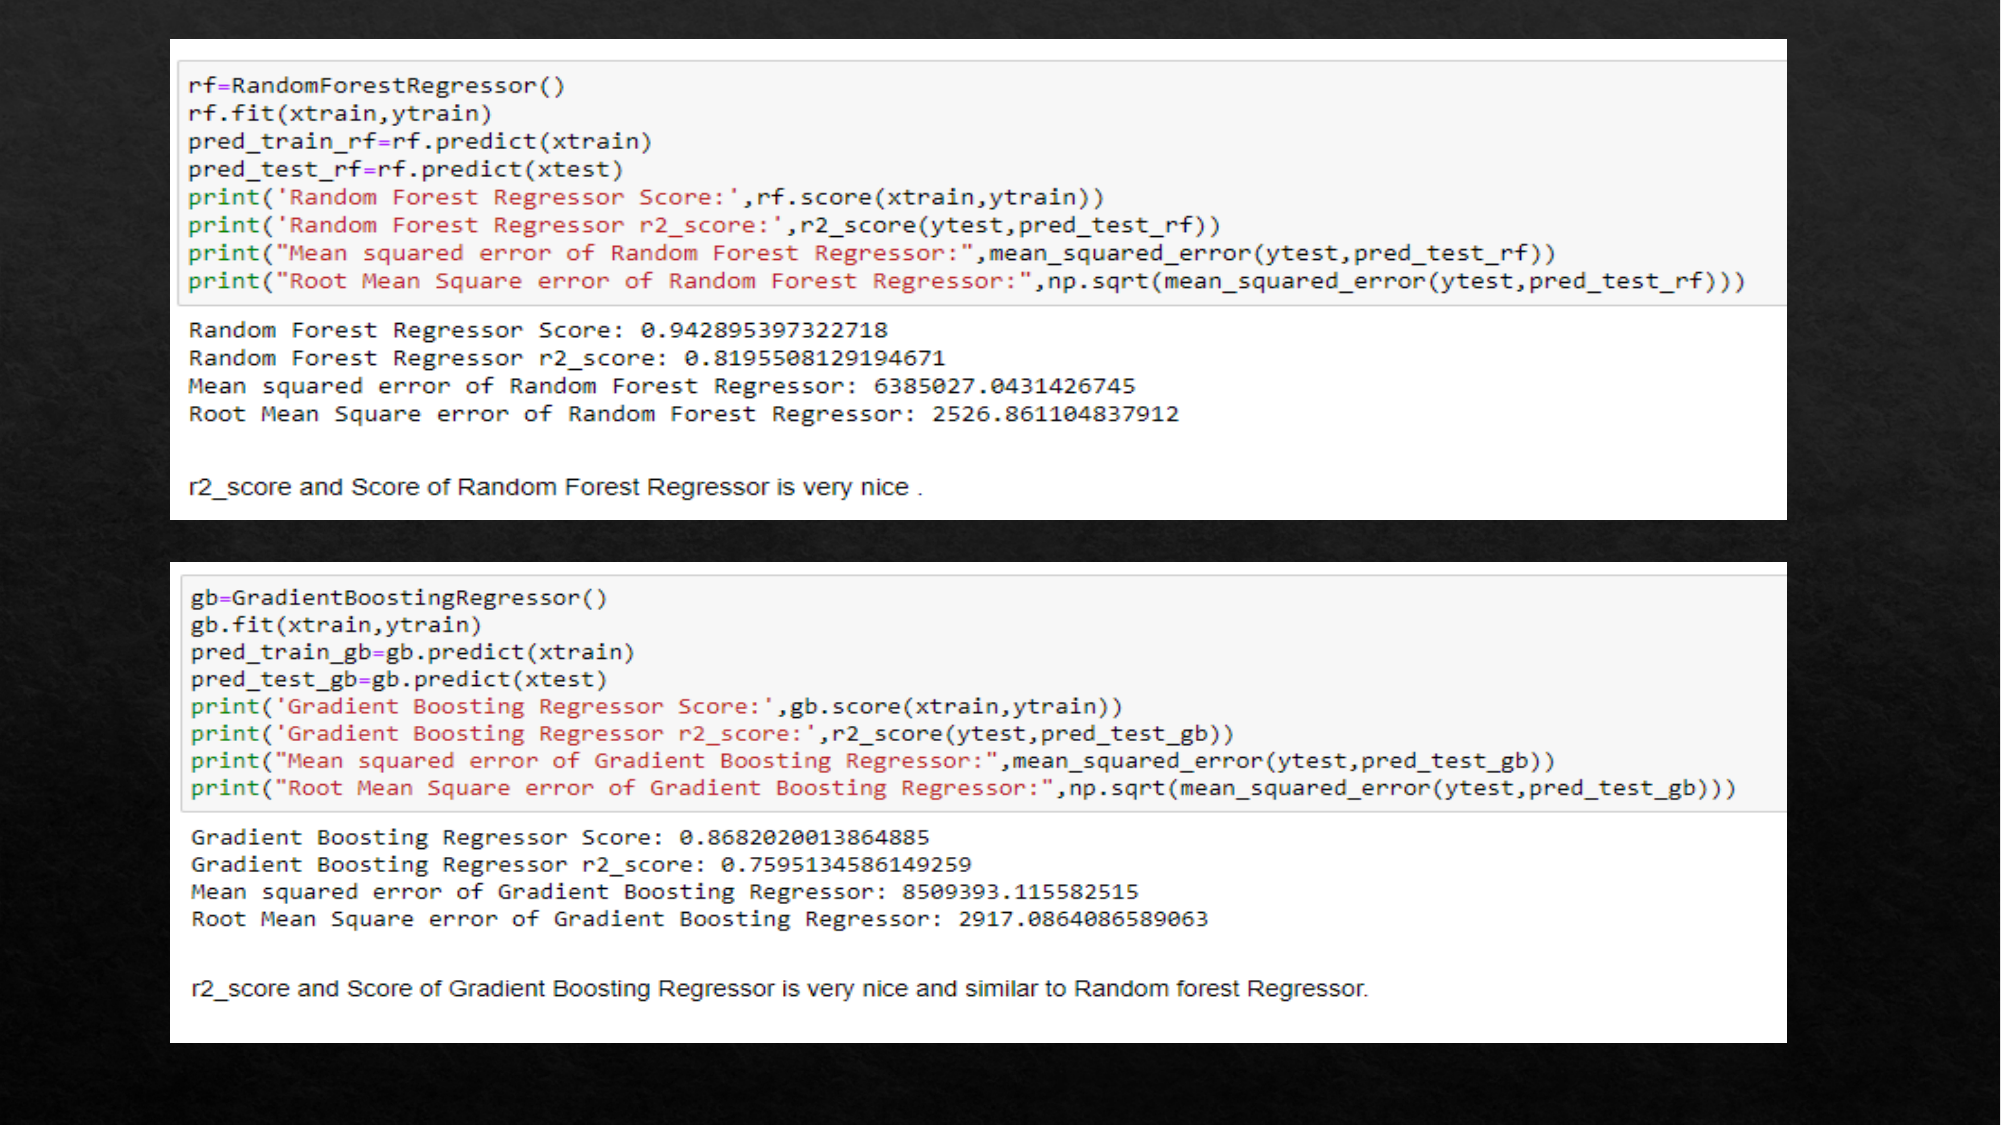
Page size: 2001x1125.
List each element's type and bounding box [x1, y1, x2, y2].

picture [170, 562, 1787, 1043]
picture [170, 38, 1787, 520]
